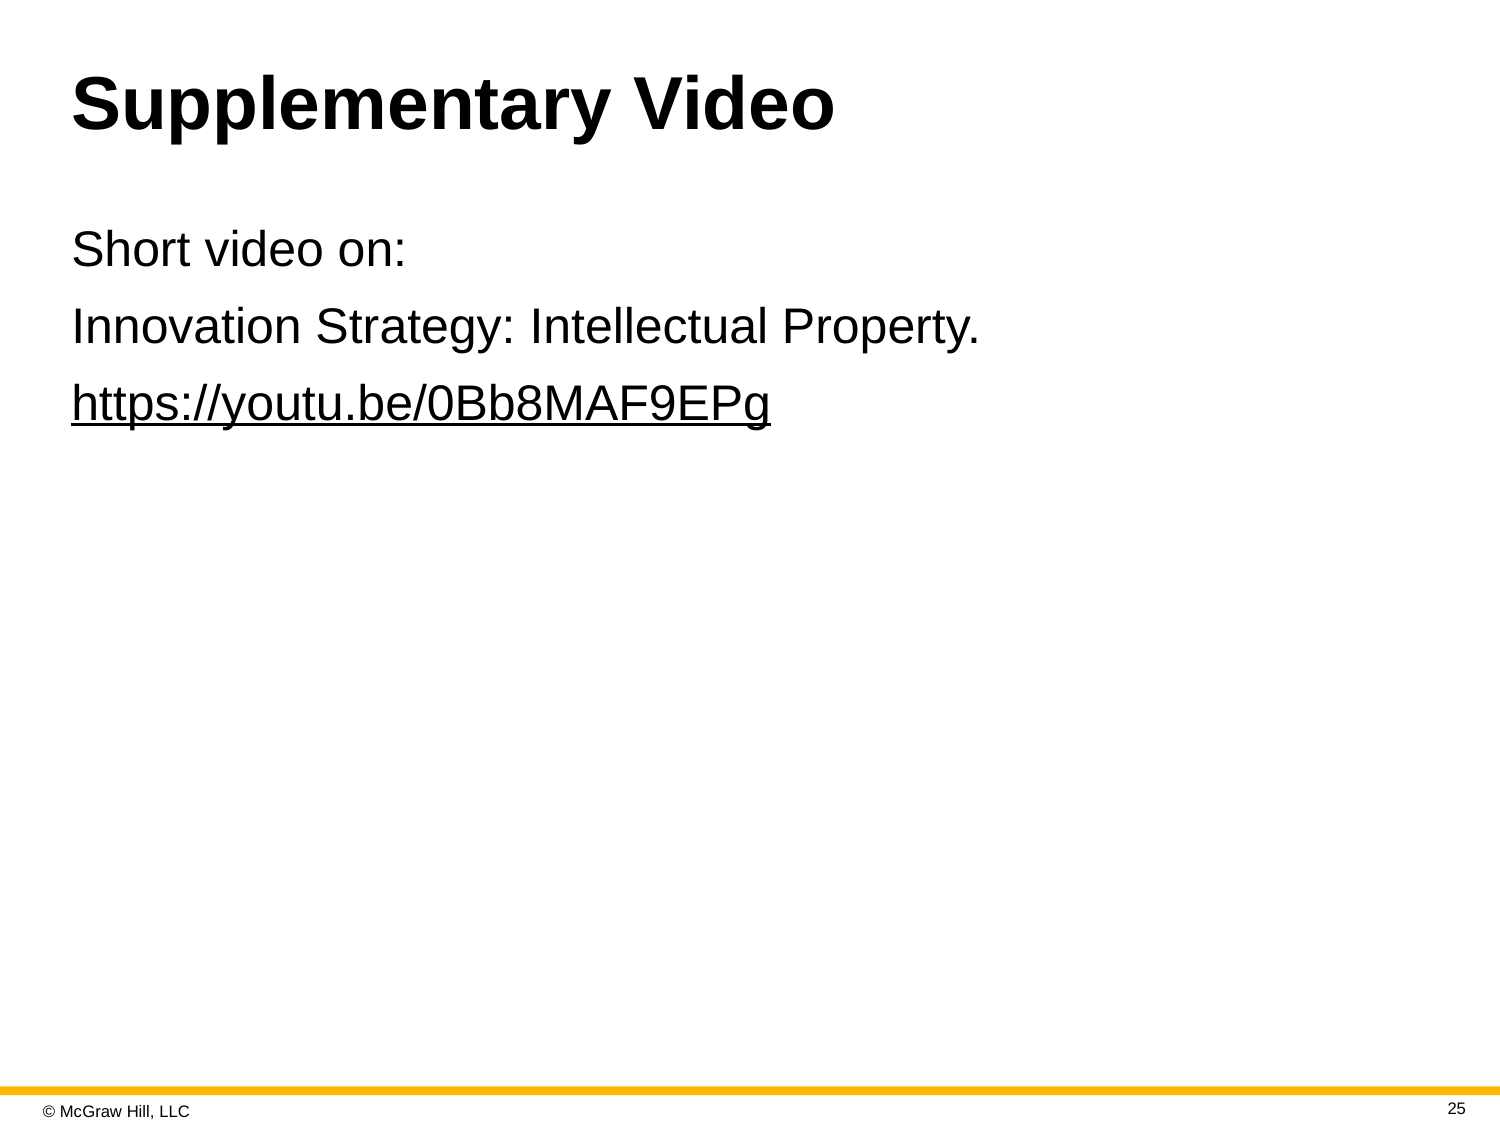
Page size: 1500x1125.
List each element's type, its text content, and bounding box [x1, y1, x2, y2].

title Supplementary Video [56, 38, 1444, 173]
list Short video on: Innovation Strategy: Intellectual Property. https://youtu.be/0Bb8MAF9EPg [56, 209, 1444, 1069]
slide_number 25 [1415, 1094, 1474, 1122]
